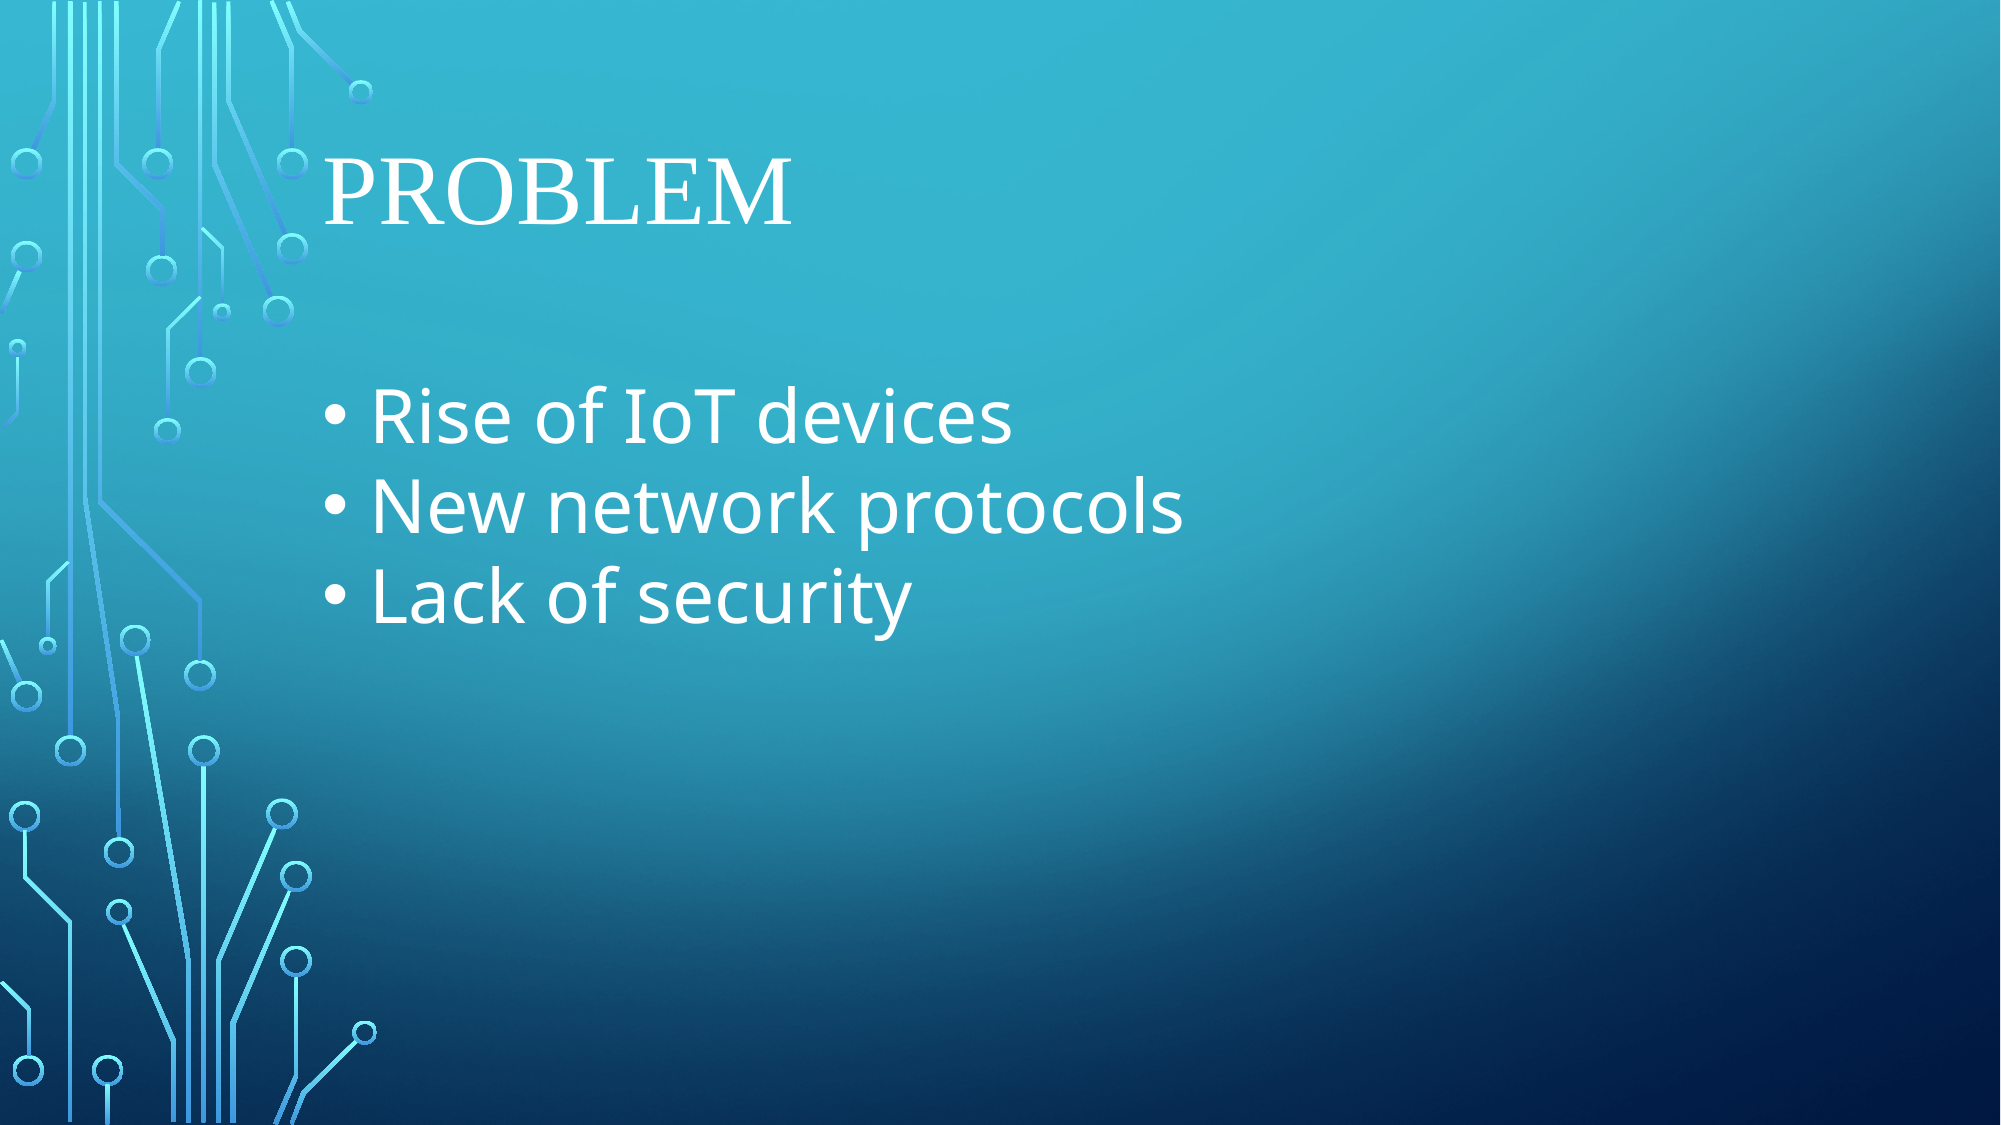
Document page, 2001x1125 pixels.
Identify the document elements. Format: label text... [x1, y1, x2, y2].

text_box Rise of IoT devices New network protocols Lack of security [307, 361, 1792, 646]
title Problem [307, 0, 1750, 255]
